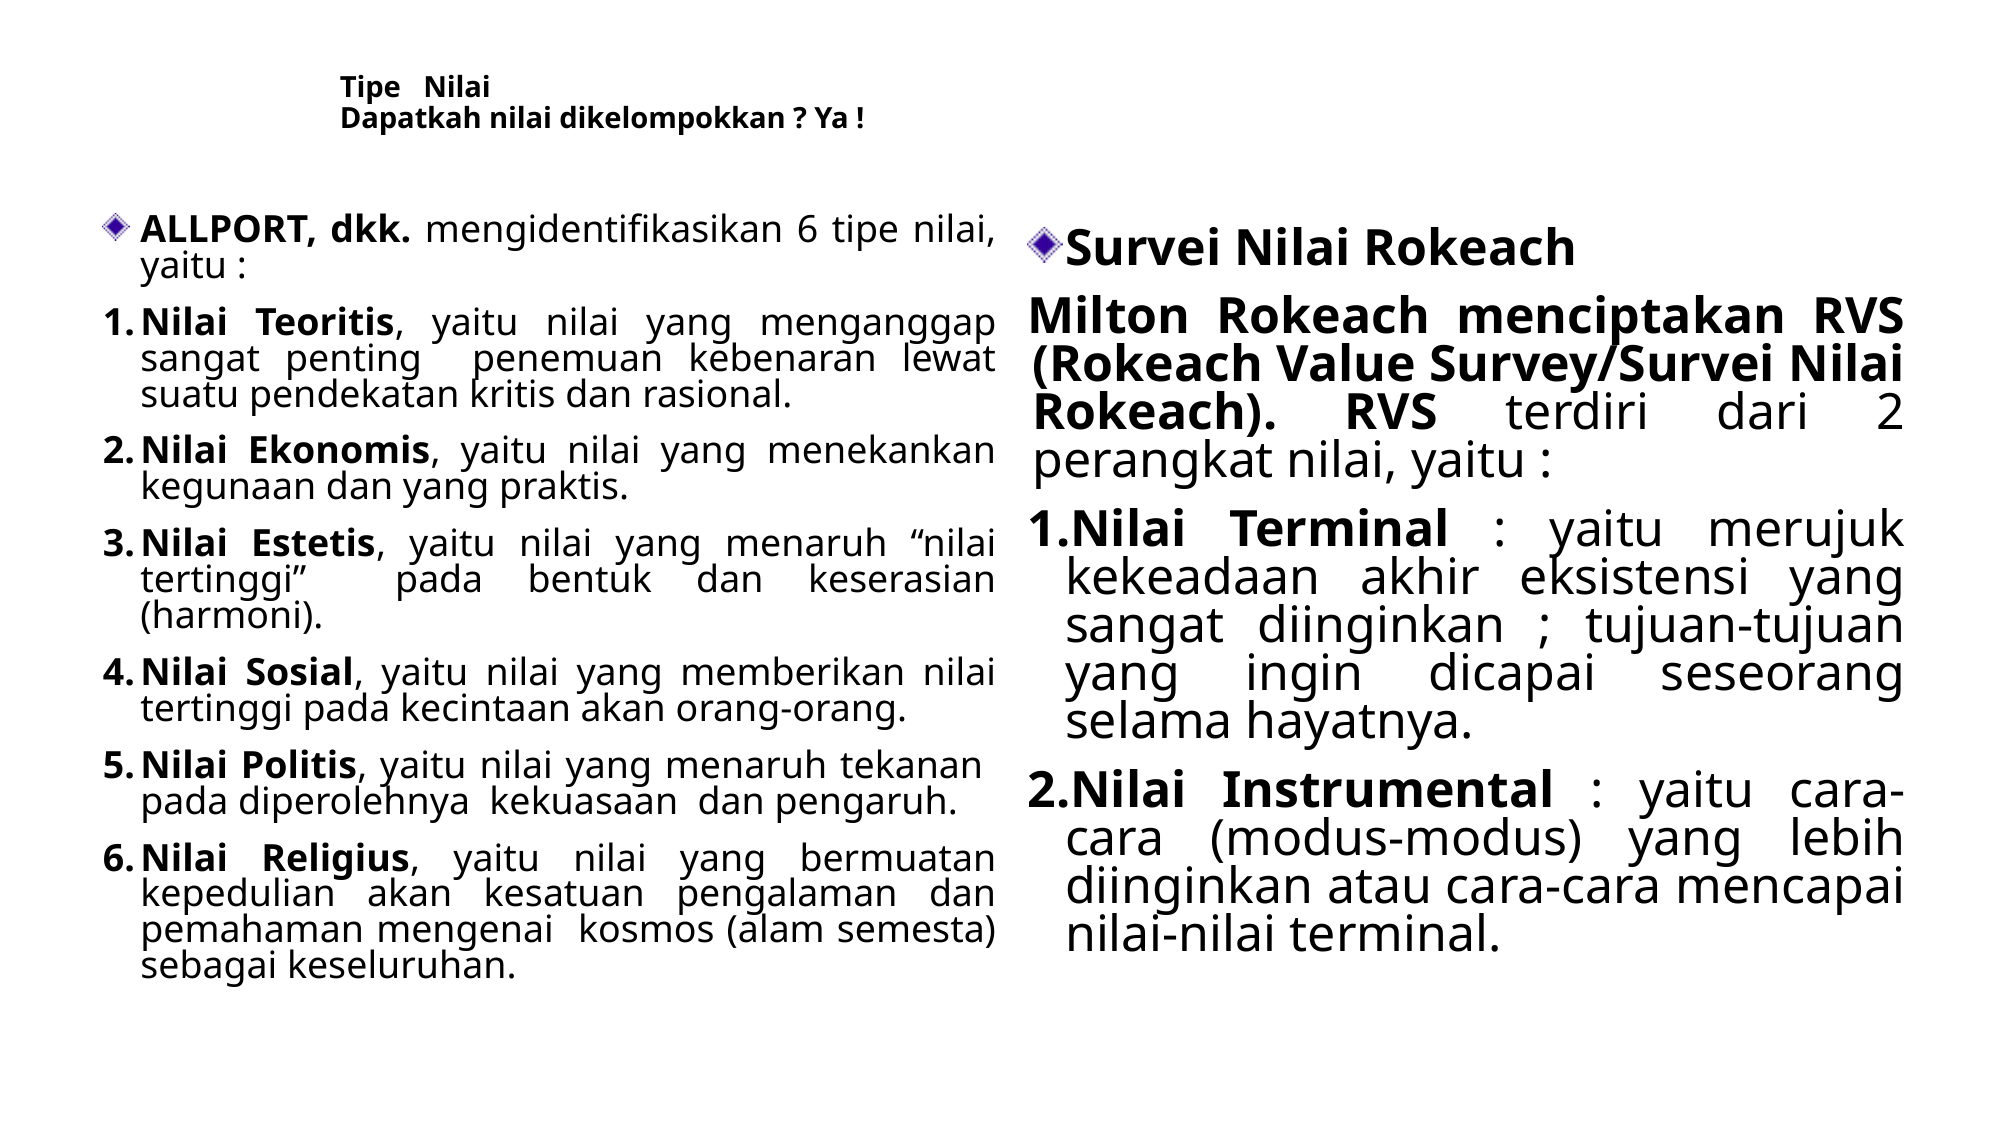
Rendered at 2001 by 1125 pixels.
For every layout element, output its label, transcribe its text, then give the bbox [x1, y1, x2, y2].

picture [102, 213, 130, 241]
list ALLPORT, dkk. mengidentifikasikan 6 tipe nilai, yaitu : Nilai Teoritis, yaitu nilai yang menganggap sangat penting penemuan kebenaran lewat suatu pendekatan kritis dan rasional. Nilai Ekonomis, yaitu nilai yang menekankan kegunaan dan yang praktis. Nilai Estetis, yaitu nilai yang menaruh “nilai tertinggi” pada bentuk dan keserasian (harmoni). Nilai Sosial, yaitu nilai yang memberikan nilai tertinggi pada kecintaan akan orang-orang. Nilai Politis, yaitu nilai yang menaruh tekanan pada diperolehnya kekuasaan dan pengaruh. Nilai Religius, yaitu nilai yang bermuatan kepedulian akan kesatuan pengalaman dan pemahaman mengenai kosmos (alam semesta) sebagai keseluruhan. [87, 208, 1012, 1049]
title Tipe Nilai Dapatkah nilai dikelompokkan ? Ya ! [324, 19, 1675, 179]
picture [1027, 227, 1063, 263]
list Survei Nilai Rokeach Milton Rokeach menciptakan RVS (Rokeach Value Survey/Survei Nilai Rokeach). RVS terdiri dari 2 perangkat nilai, yaitu : Nilai Terminal : yaitu merujuk kekeadaan akhir eksistensi yang sangat diinginkan ; tujuan-tujuan yang ingin dicapai seseorang selama hayatnya. Nilai Instrumental : yaitu cara-cara (modus-modus) yang lebih diinginkan atau cara-cara mencapai nilai-nilai terminal. [1012, 208, 1921, 1049]
